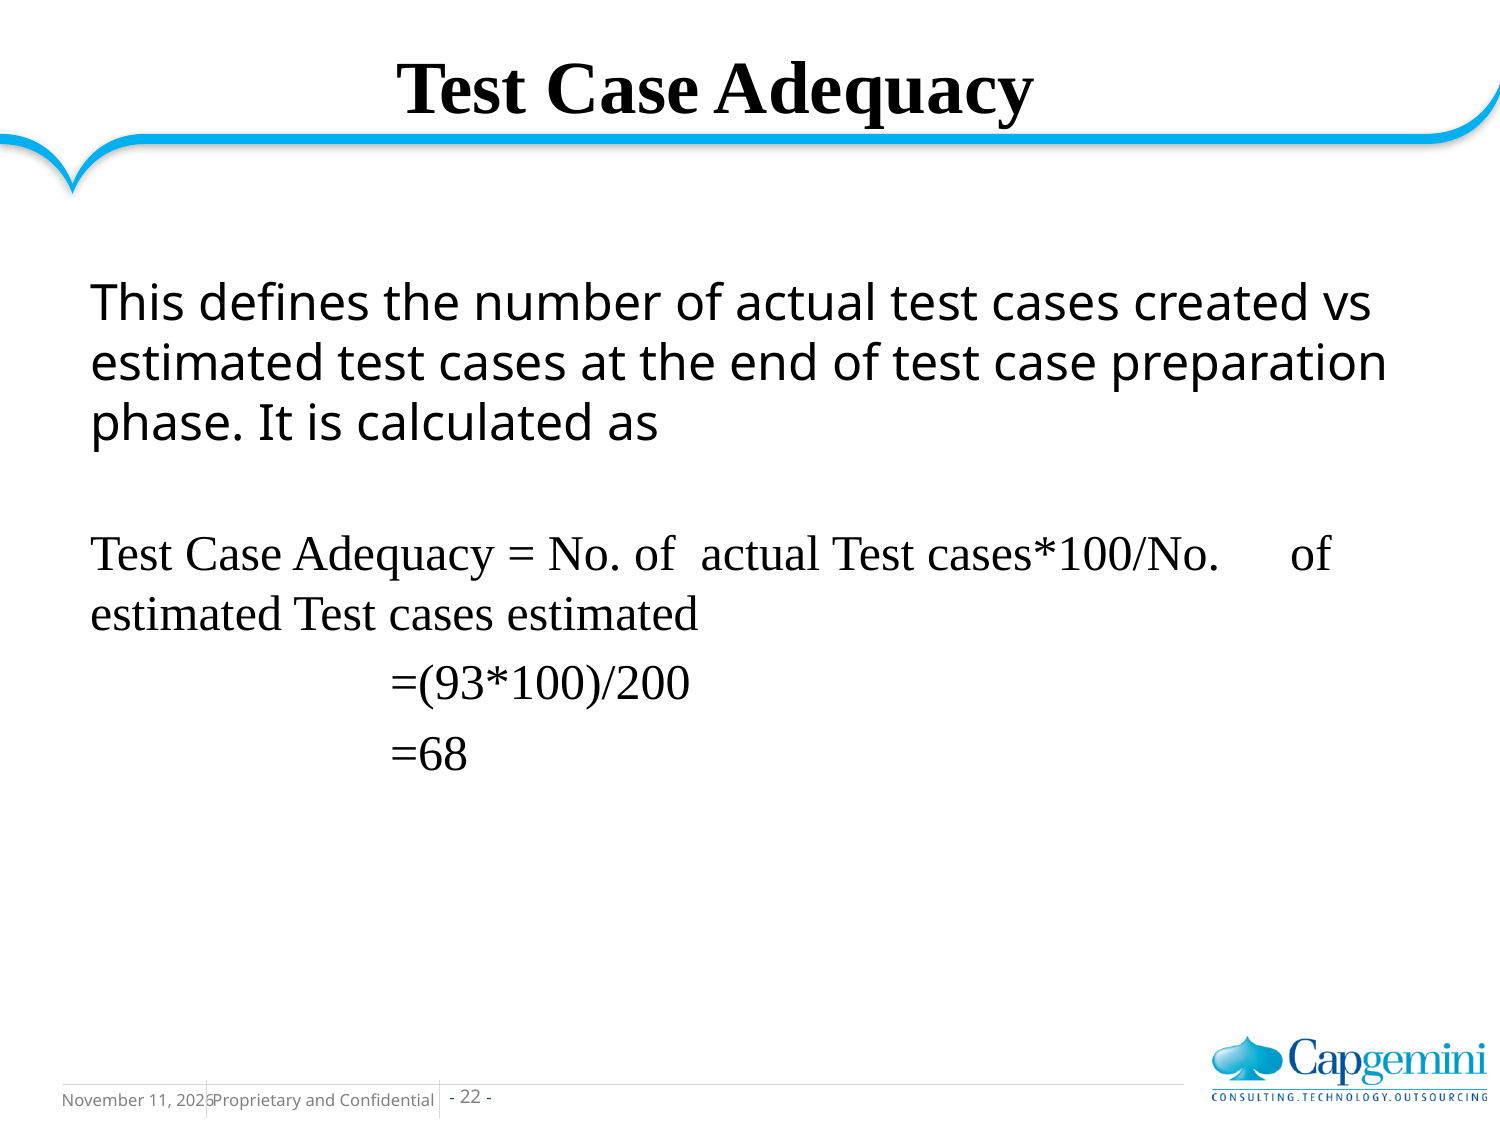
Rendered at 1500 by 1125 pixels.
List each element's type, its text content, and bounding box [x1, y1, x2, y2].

picture [1212, 1036, 1487, 1101]
list This defines the number of actual test cases created vs estimated test cases at the end of test case preparation phase. It is calculated as Test Case Adequacy = No. of actual Test cases*100/No. of estimated Test cases estimated =(93*100)/200 =68 [75, 262, 1425, 1005]
title Test Case Adequacy [50, 0, 1400, 168]
